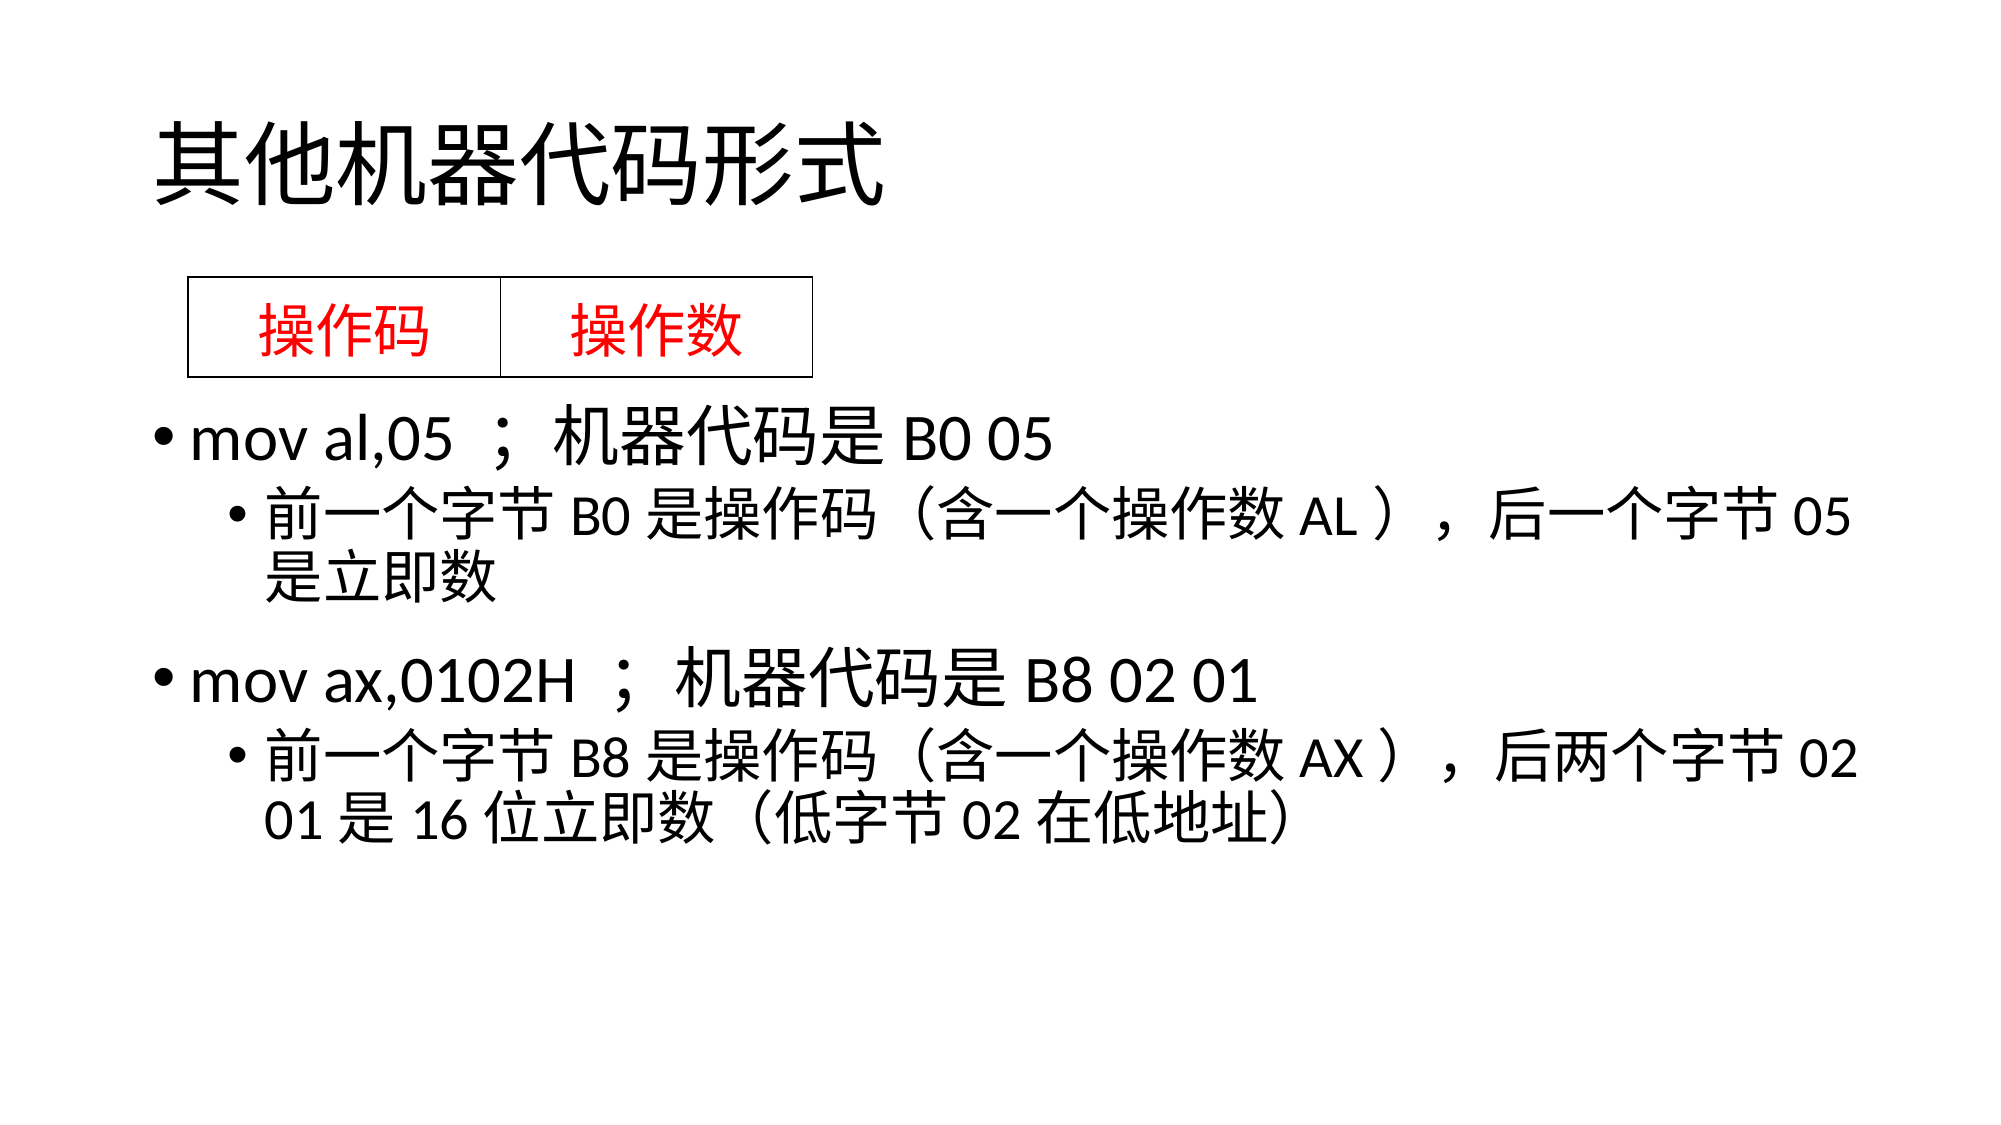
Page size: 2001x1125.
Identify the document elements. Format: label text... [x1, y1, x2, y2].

list mov al,05 ；机器代码是B0 05 前一个字节B0是操作码（含一个操作数AL），后一个字节05是立即数 mov ax,0102H ；机器代码是B8 02 01 前一个字节B8是操作码（含一个操作数AX），后两个字节02 01是16位立即数（低字节02在低地址） [137, 395, 1882, 956]
table_header 操作数 [501, 278, 812, 376]
title 其他机器代码形式 [137, 59, 1863, 278]
table_header 操作码 [189, 278, 500, 376]
